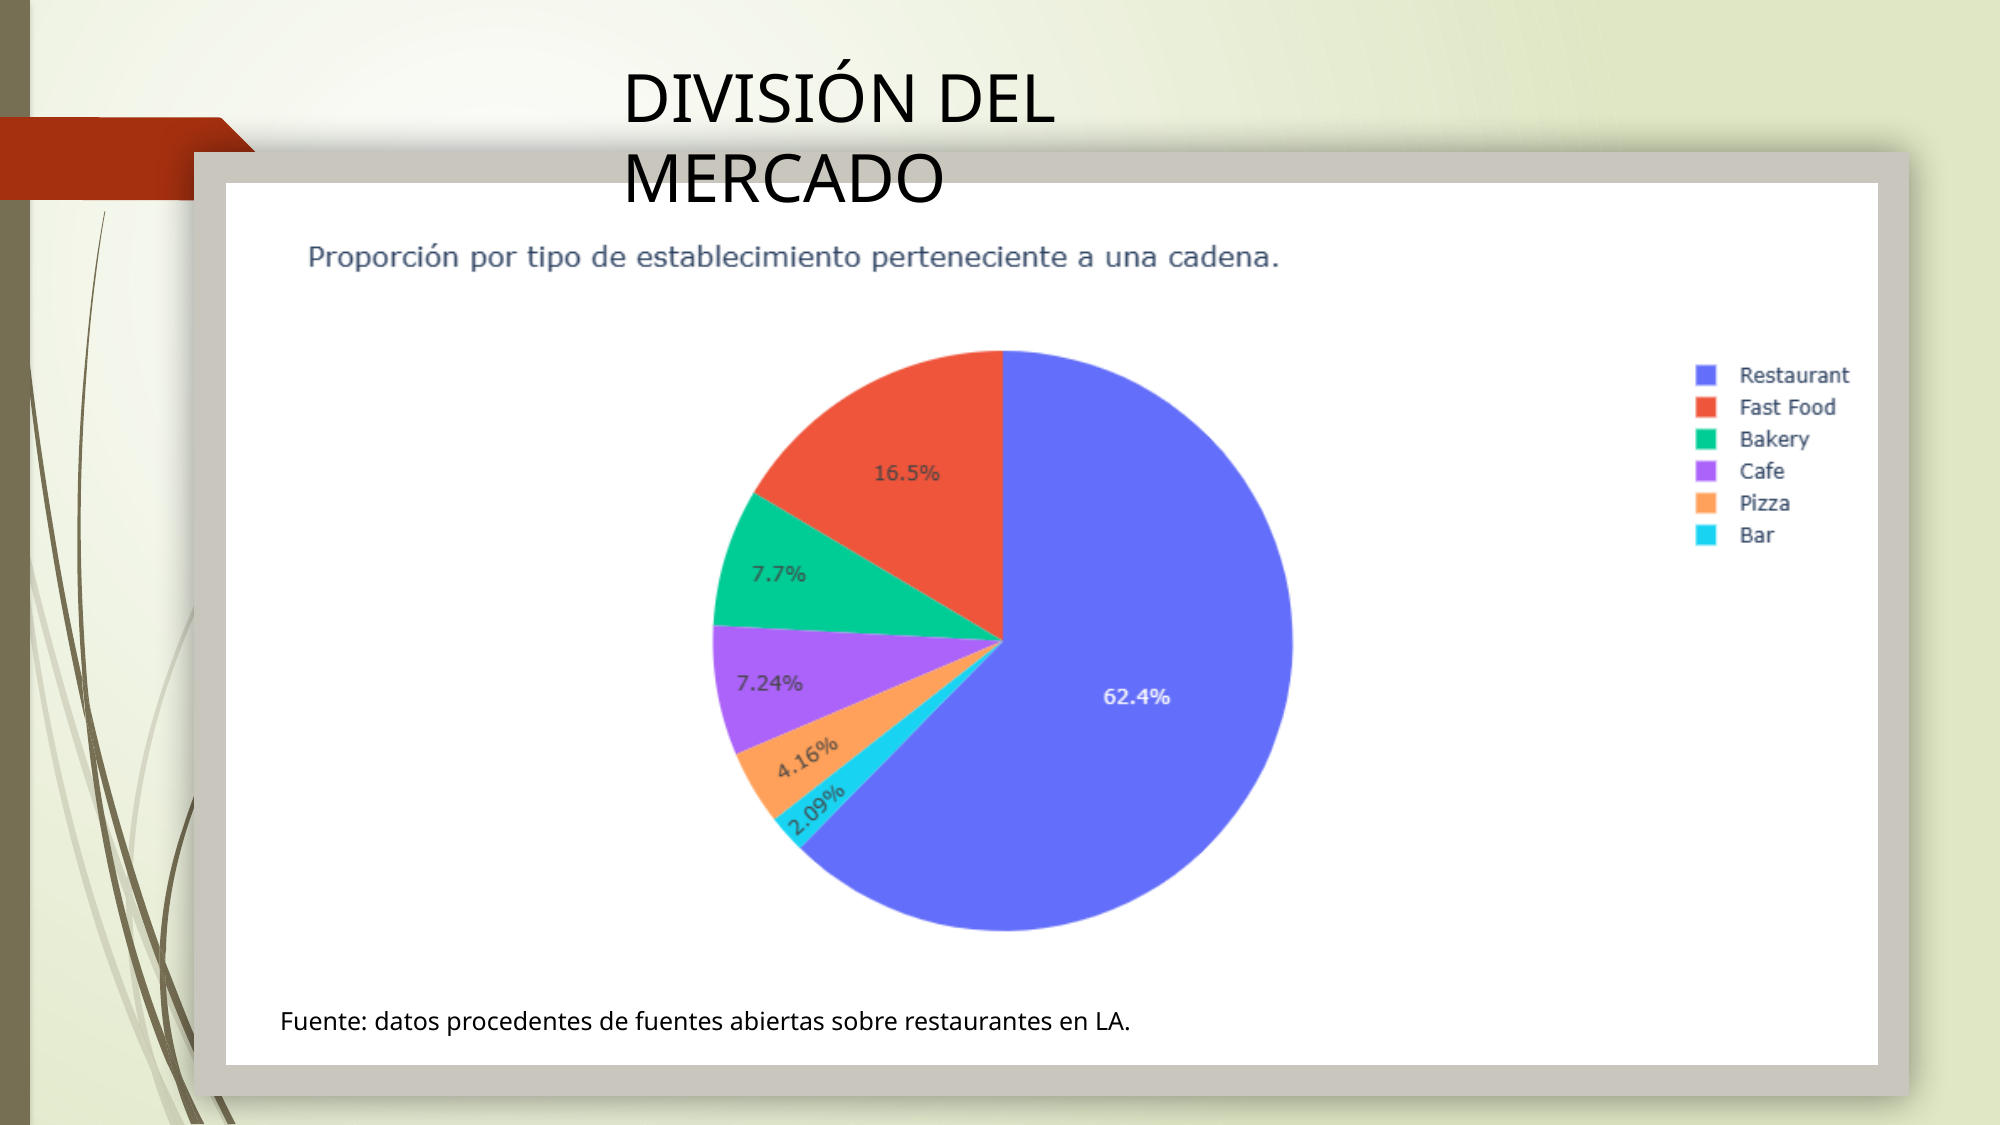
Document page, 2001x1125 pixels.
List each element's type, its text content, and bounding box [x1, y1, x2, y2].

text_box DIVISIÓN DEL MERCADO [607, 48, 1329, 183]
picture [225, 183, 1879, 1066]
